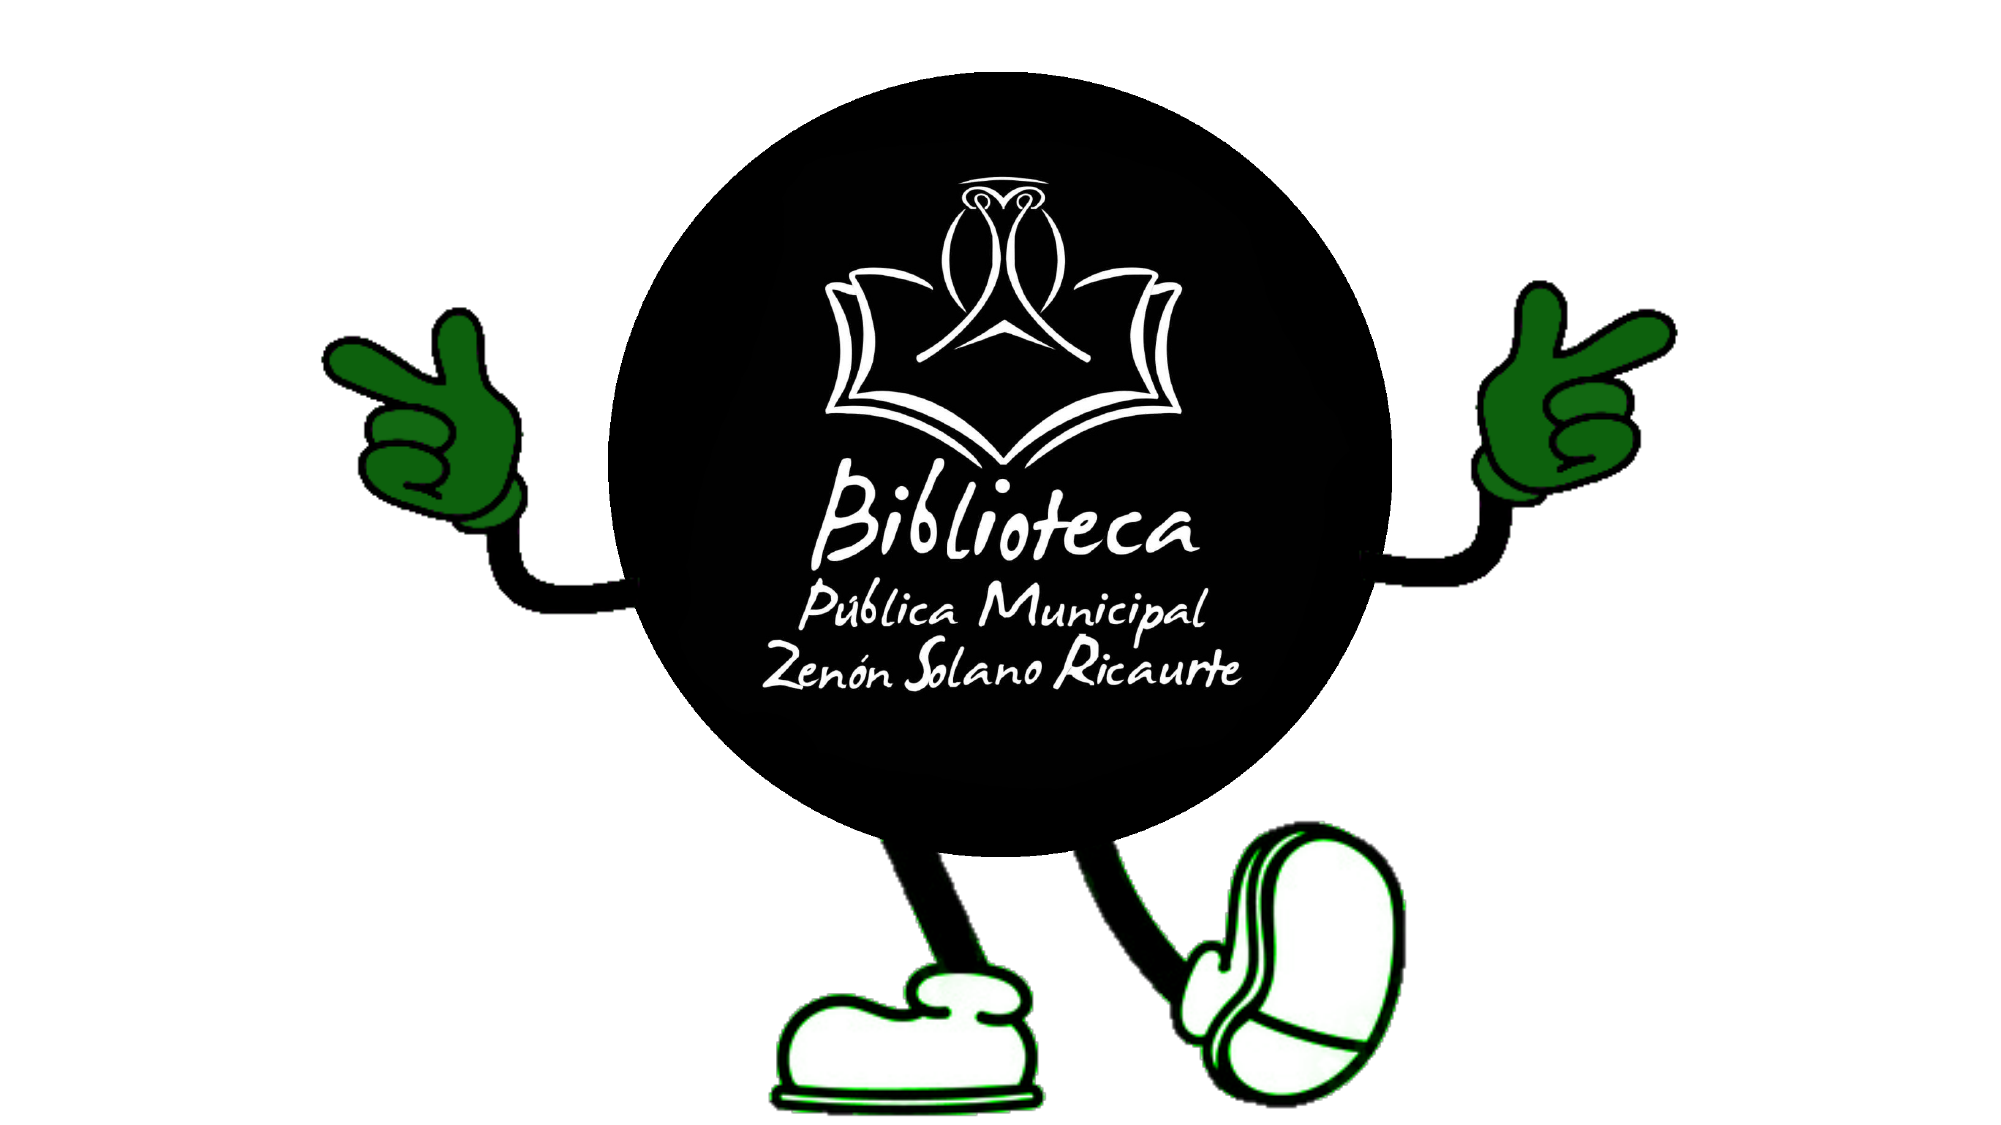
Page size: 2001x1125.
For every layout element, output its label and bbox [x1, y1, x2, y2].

text_box [275, 72, 1725, 1125]
